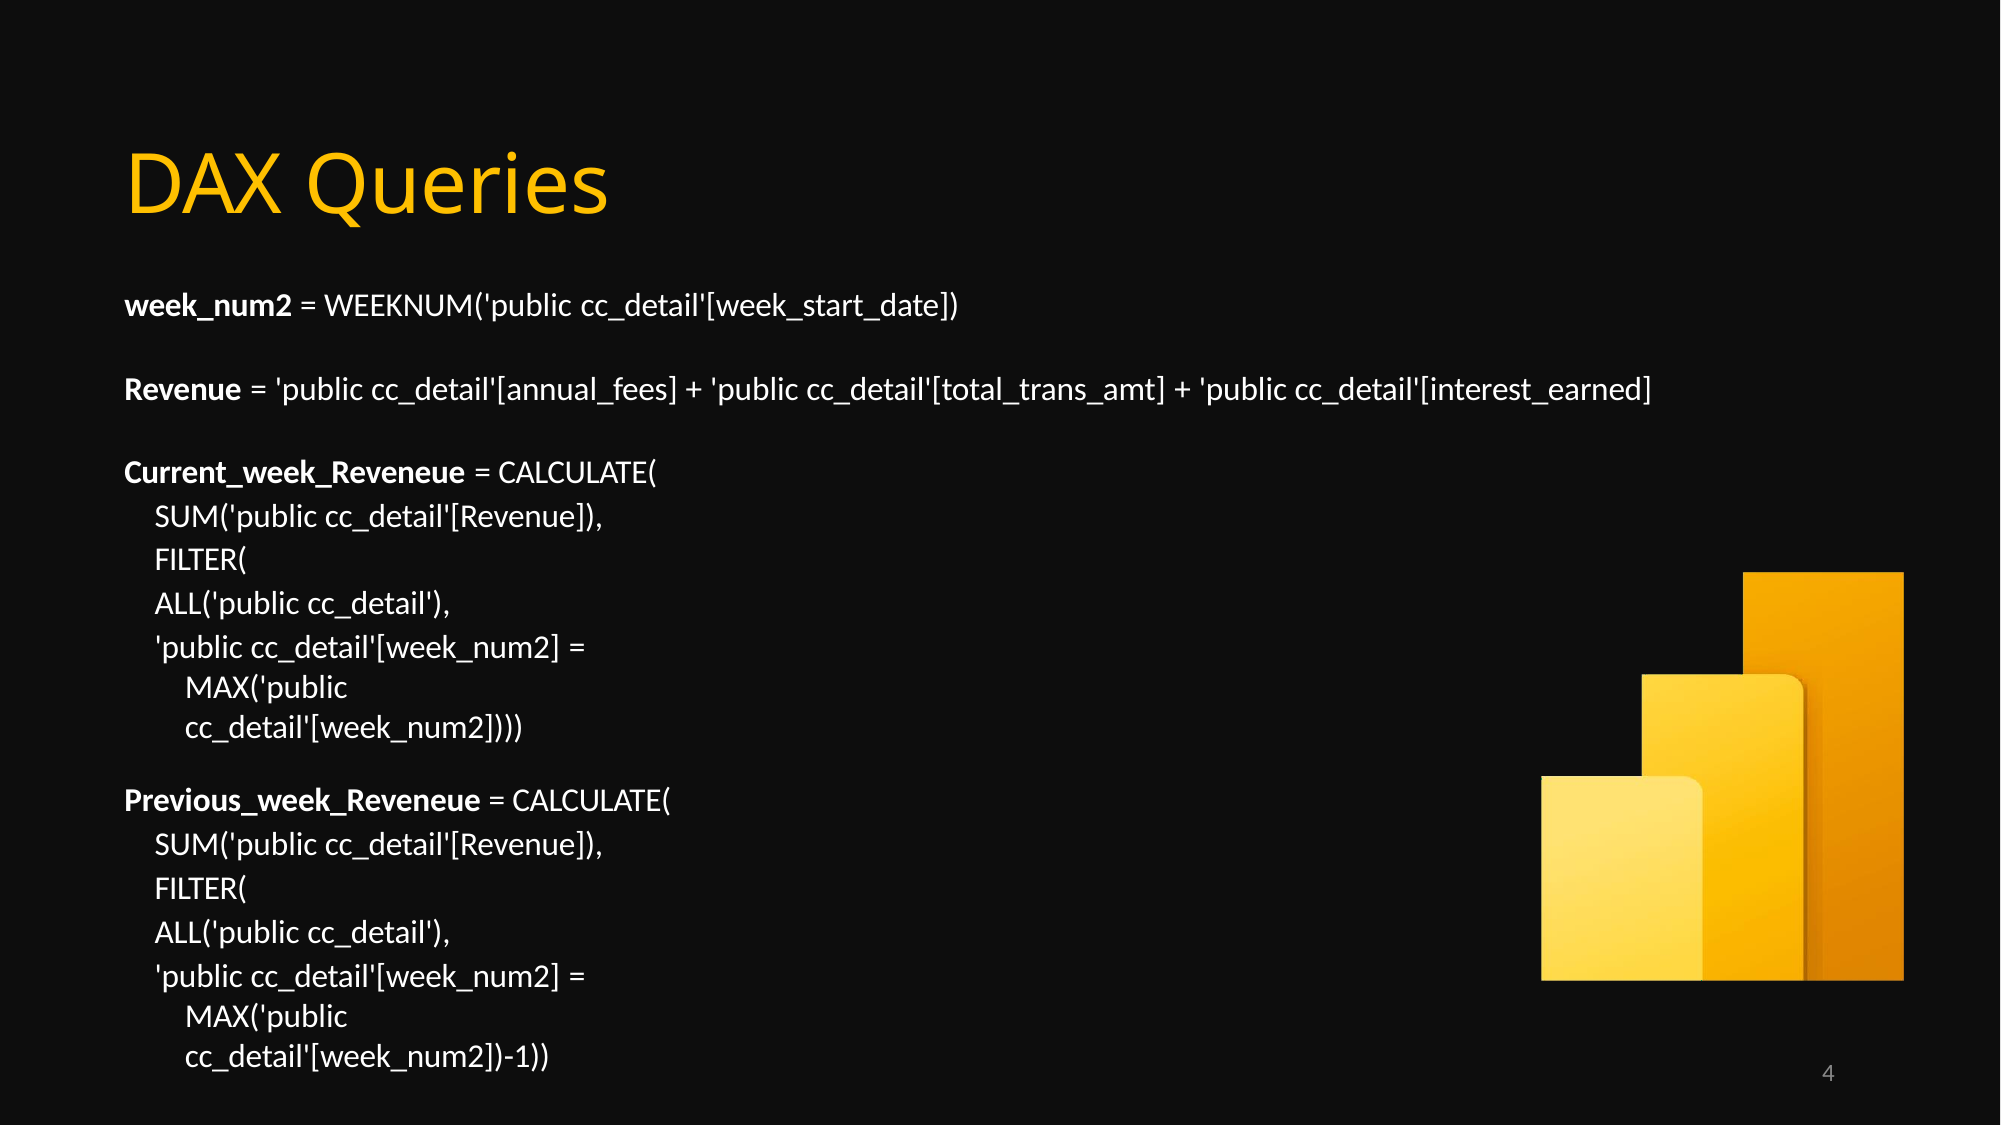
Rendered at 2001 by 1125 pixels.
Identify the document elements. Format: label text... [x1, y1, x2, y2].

picture [1286, 569, 2000, 983]
slide_number 4 [1815, 1060, 1854, 1125]
title DAX Queries [122, 128, 697, 281]
text_box week_num2 = WEEKNUM('public cc_detail'[week_start_date]) Revenue = 'public cc_detail'[annual_fees] + 'public cc_detail'[total_trans_amt] + 'public cc_detail'[interest_earned] Current_week_Reveneue = CALCULATE( SUM('public cc_detail'[Revenue]), FILTER( ALL('public cc_detail'), 'public cc_detail'[week_num2] = MAX('public cc_detail'[week_num2]))) Previous_week_Reveneue = CALCULATE( SUM('public cc_detail'[Revenue]), FILTER( ALL('public cc_detail'), 'public cc_detail'[week_num2] = MAX('public cc_detail'[week_num2])-1)) [122, 281, 1674, 1074]
